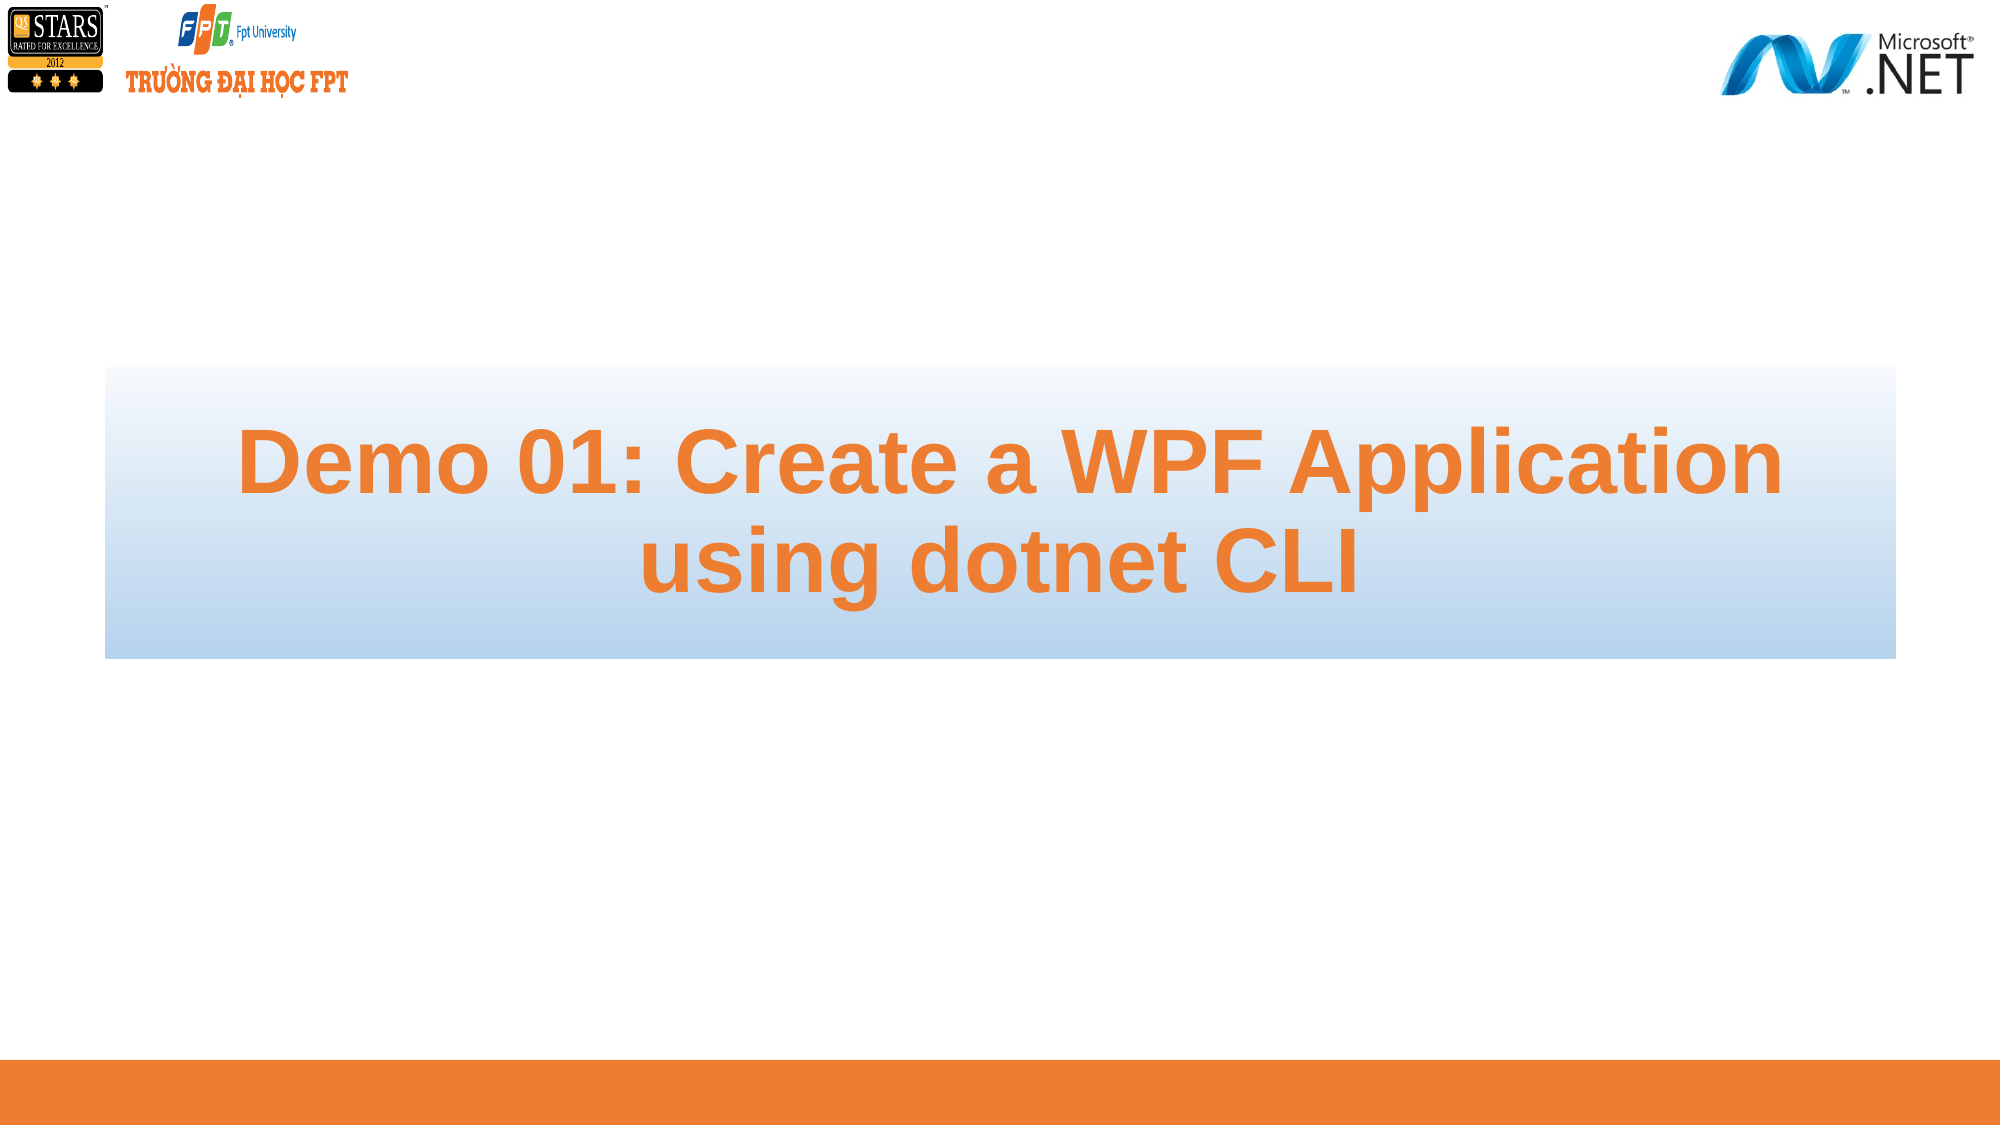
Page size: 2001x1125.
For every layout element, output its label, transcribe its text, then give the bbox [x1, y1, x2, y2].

picture [1685, 0, 2001, 128]
title Demo 01: Create a WPF Application using dotnet CLI [105, 367, 1896, 659]
